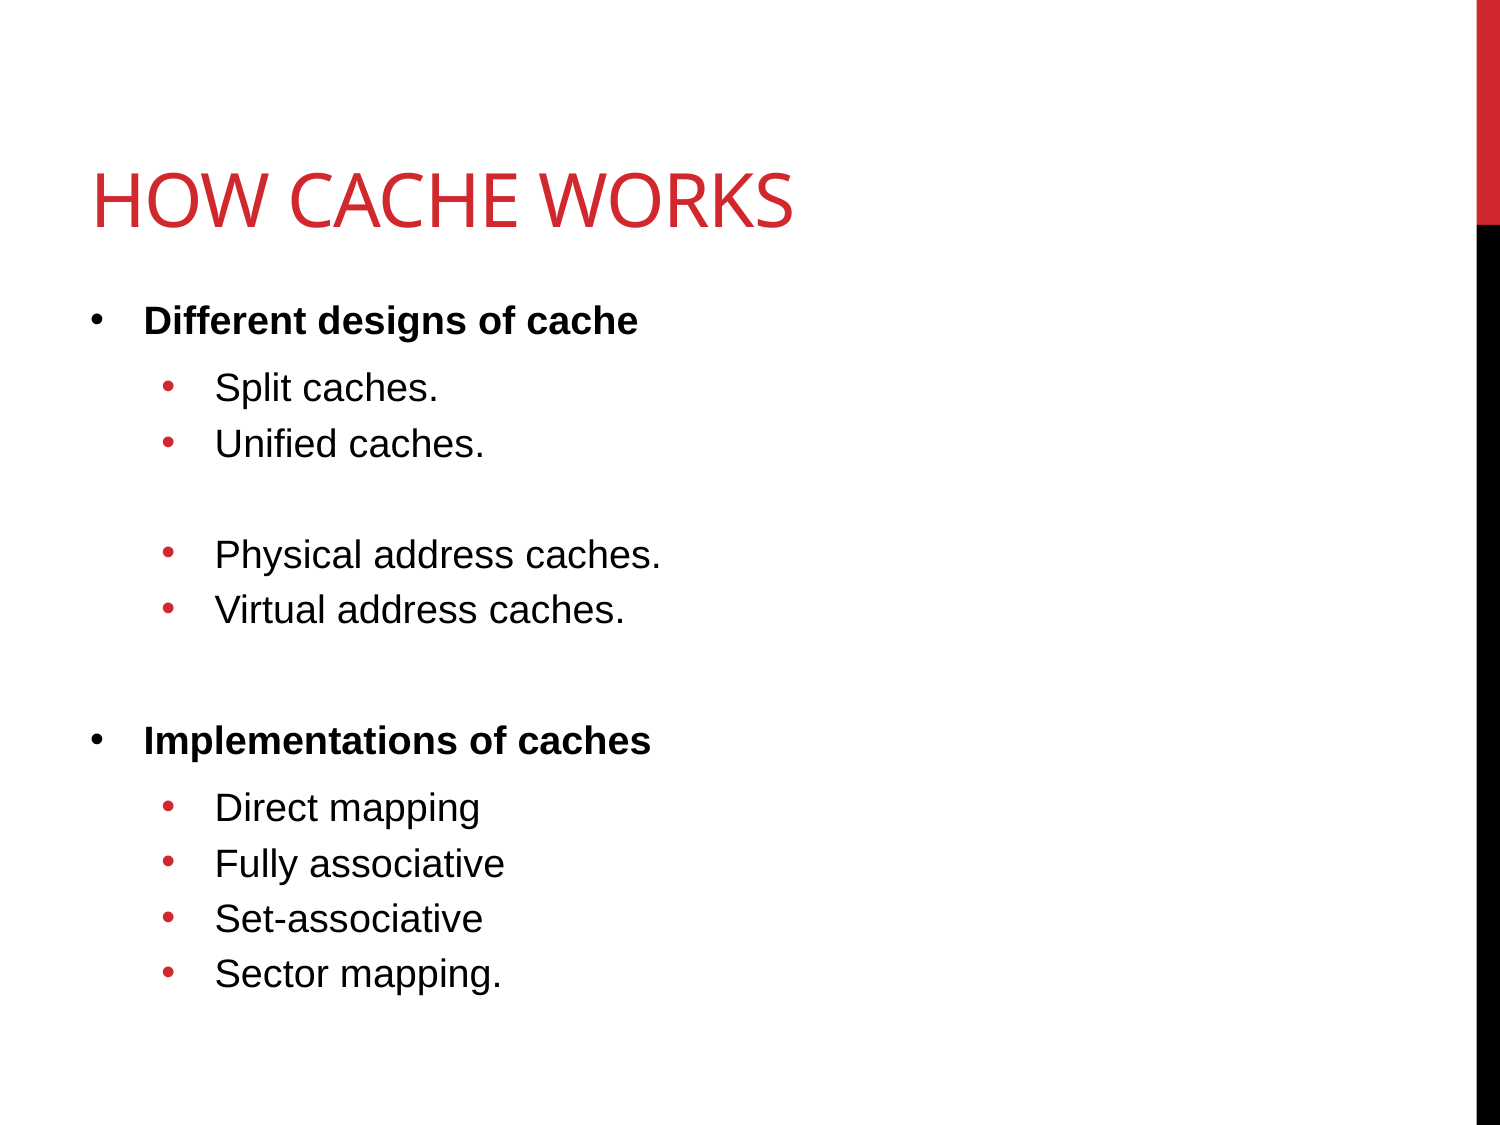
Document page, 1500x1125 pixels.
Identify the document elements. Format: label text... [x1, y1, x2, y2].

title How cache works [75, 25, 1025, 250]
list Different designs of cache Split caches. Unified caches. Physical address caches. Virtual address caches. Implementations of caches Direct mapping Fully associative Set-associative Sector mapping. [75, 287, 1325, 1005]
